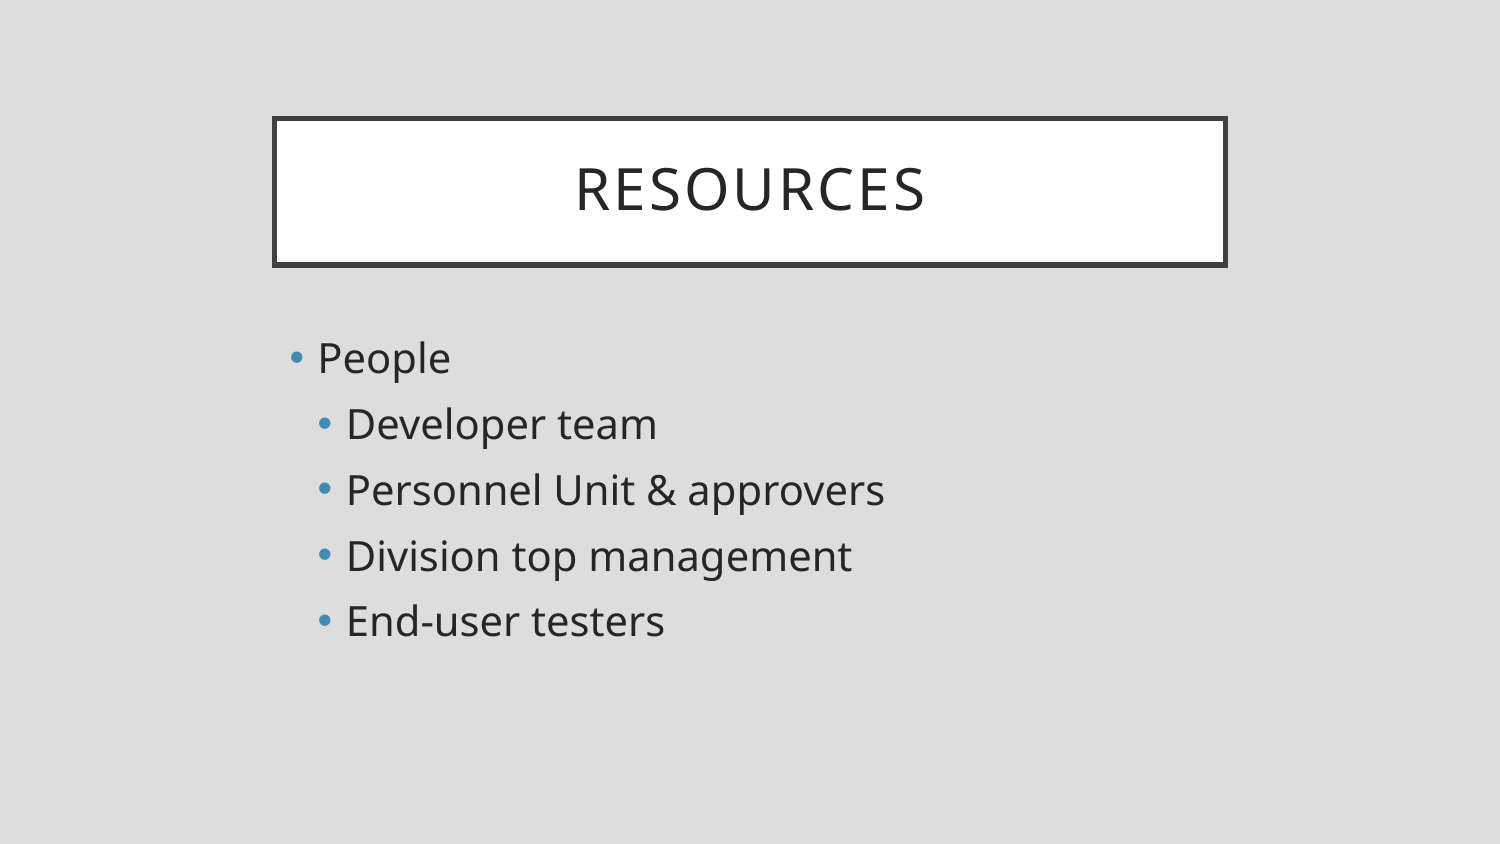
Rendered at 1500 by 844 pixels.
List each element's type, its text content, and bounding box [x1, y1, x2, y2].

title Resources [272, 116, 1228, 268]
list People Developer team Personnel Unit & approvers Division top management End-user testers [274, 324, 1226, 707]
